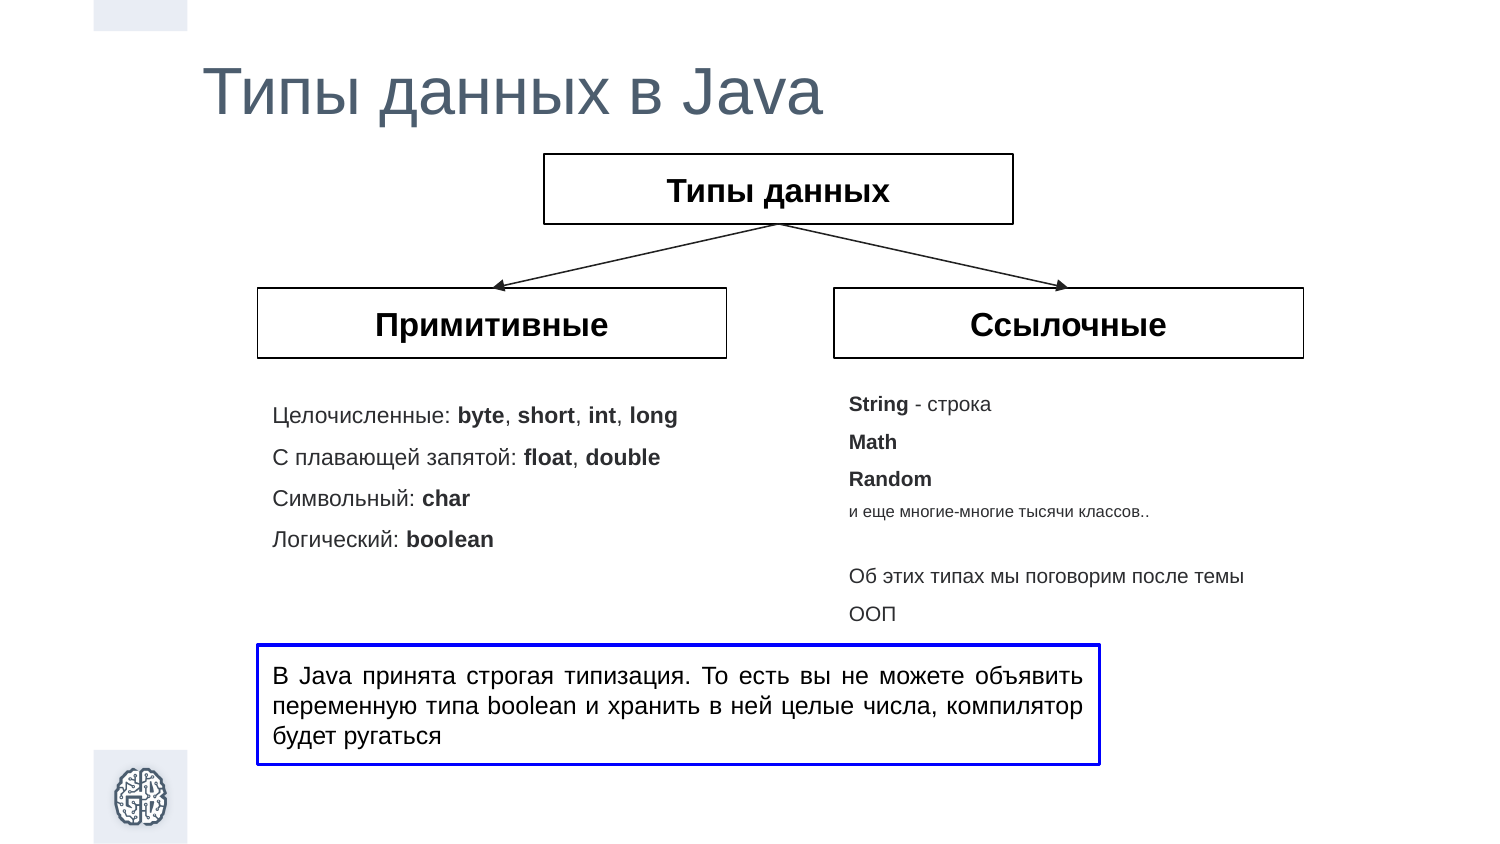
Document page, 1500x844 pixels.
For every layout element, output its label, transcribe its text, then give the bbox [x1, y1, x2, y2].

text_box String - строка Math Random и еще многие-многие тысячи классов.. Об этих типах мы поговорим после темы ООП [834, 372, 1304, 632]
text_box Ссылочные [834, 288, 1304, 358]
text_box Типы данных [543, 153, 1014, 223]
text_box Целочисленные: byte, short, int, long С плавающей запятой: float, double Символьный: char Логический: boolean [257, 372, 750, 567]
text_box Типы данных в Java [187, 35, 1312, 142]
text_box В Java принята строгая типизация. То есть вы не можете объявить переменную типа boolean и хранить в ней целые числа, компилятор будет ругаться [257, 645, 1100, 765]
picture [106, 760, 175, 834]
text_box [491, 224, 777, 289]
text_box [778, 224, 1069, 289]
text_box Примитивные [257, 288, 727, 358]
